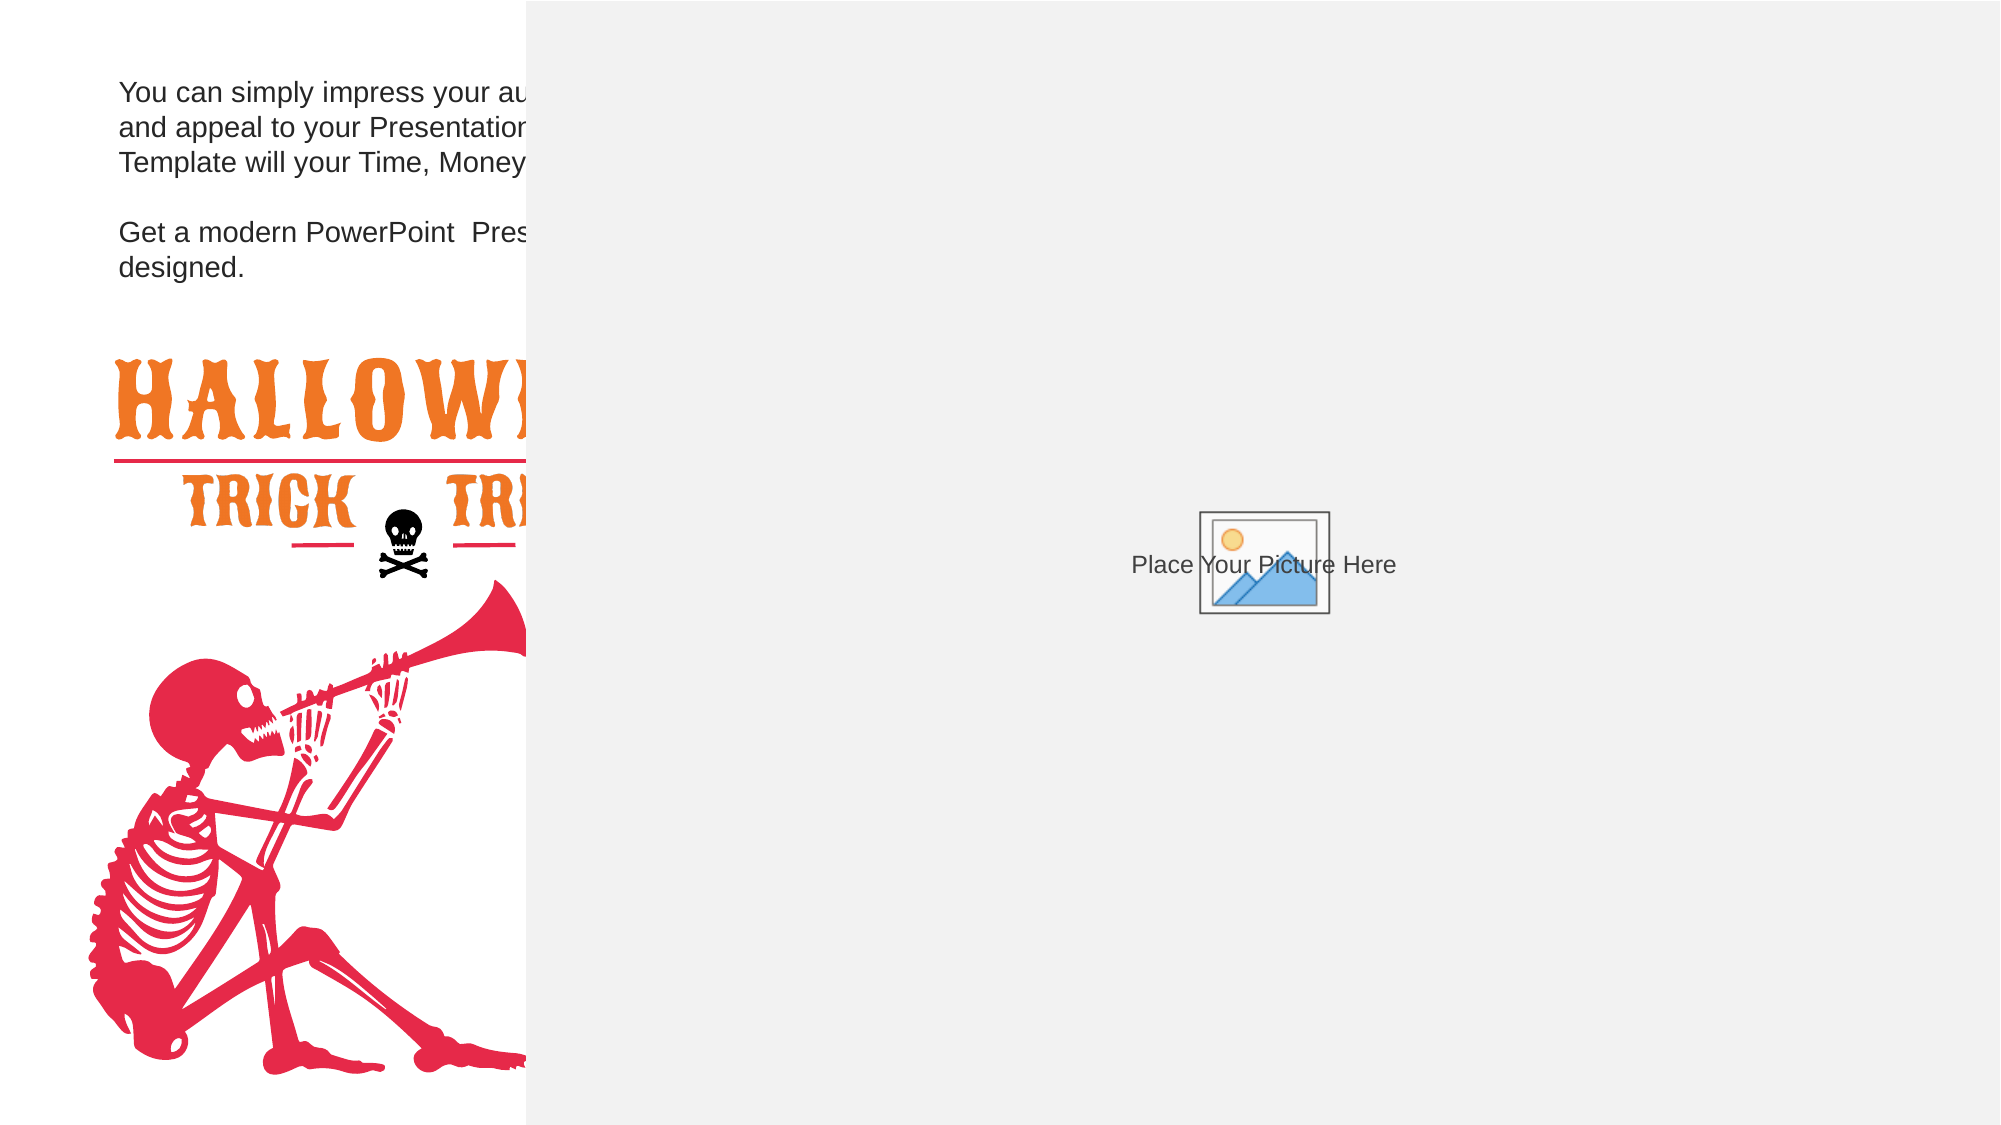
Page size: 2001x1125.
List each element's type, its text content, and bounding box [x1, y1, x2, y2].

picture [526, 1, 2000, 1125]
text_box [113, 357, 526, 579]
text_box You can simply impress your audience and add a unique zing and appeal to your Presentations. I hope and I believe that this Template will your Time, Money and Reputation. Get a modern PowerPoint Presentation that is beautifully designed. [103, 66, 526, 291]
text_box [88, 579, 526, 1075]
